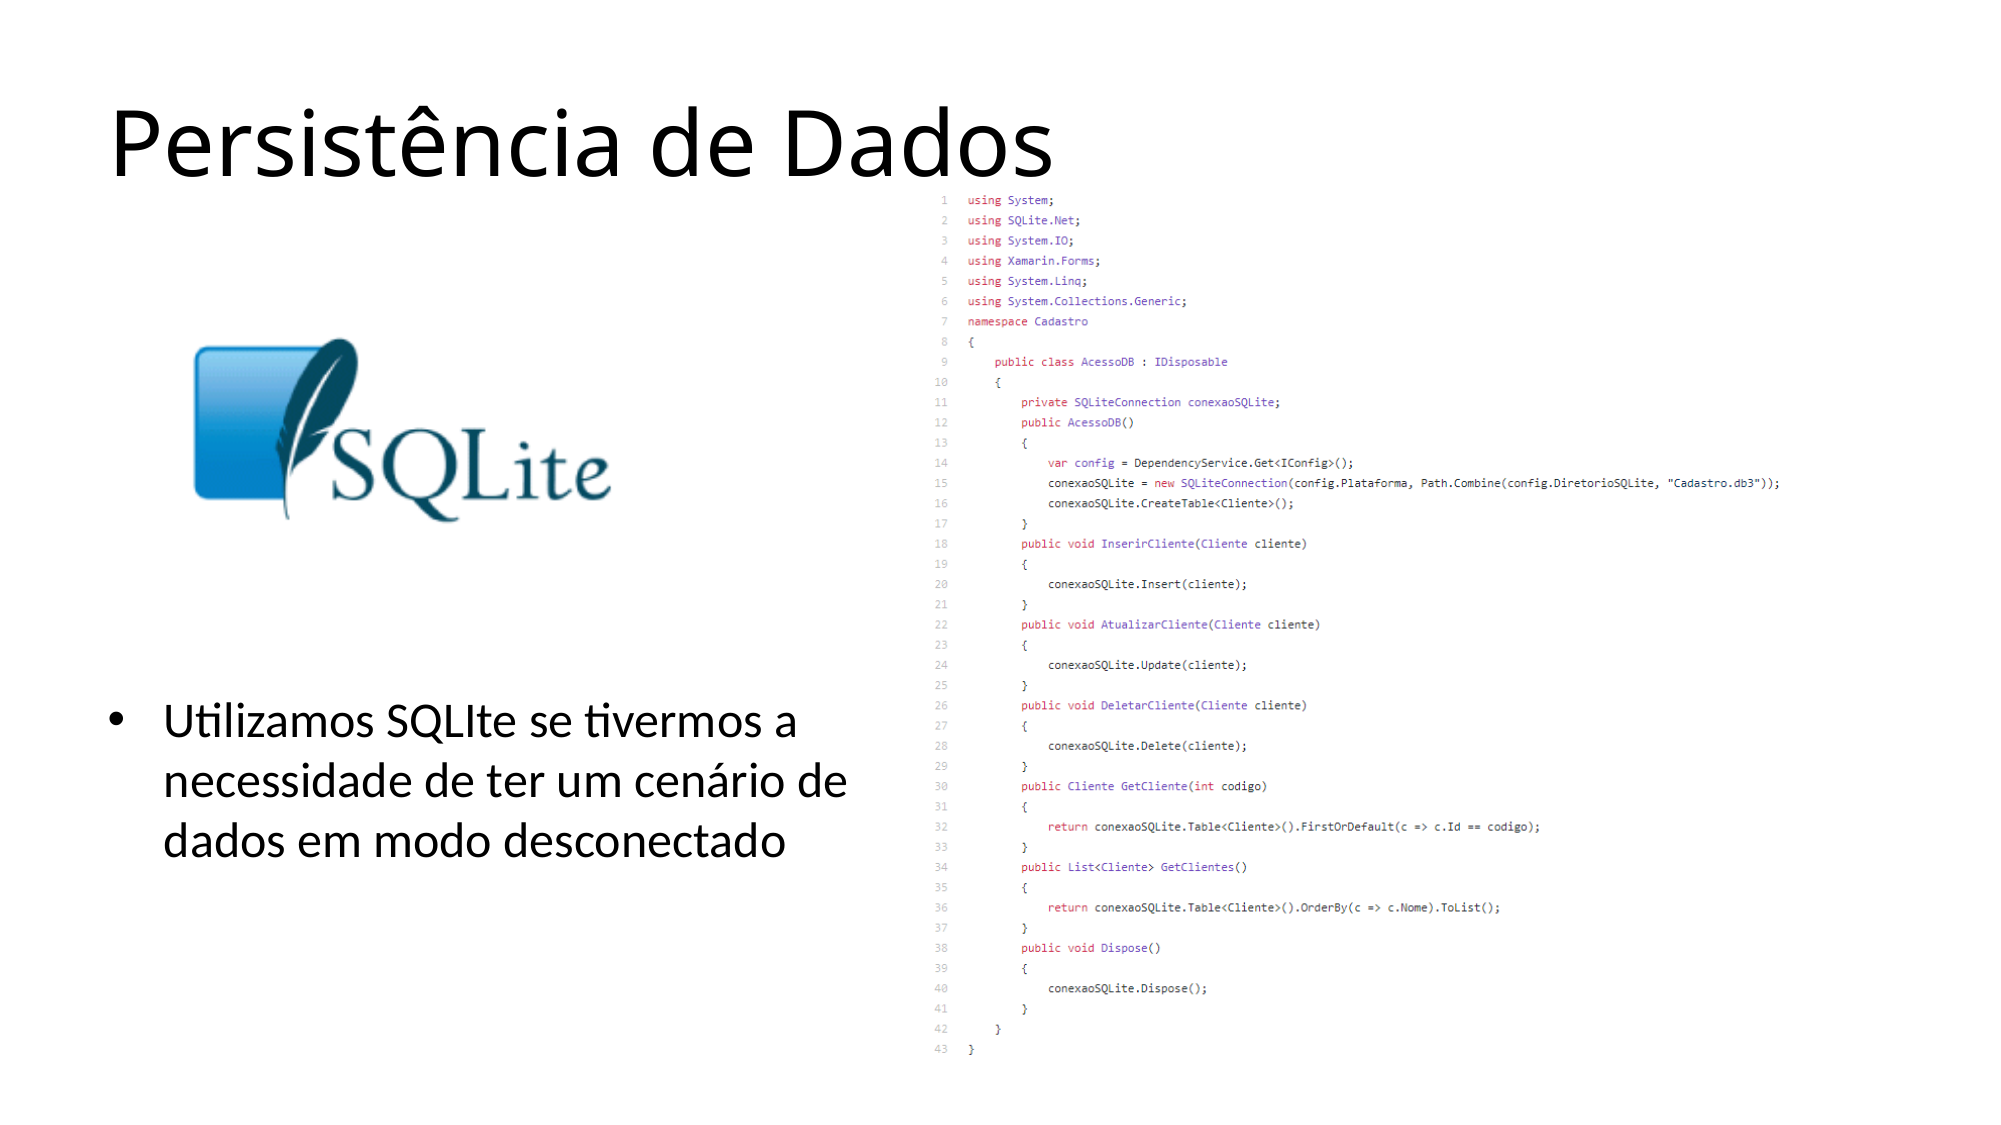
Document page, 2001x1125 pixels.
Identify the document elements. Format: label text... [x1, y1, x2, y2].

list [186, 330, 617, 528]
text_box Utilizamos SQLIte se tivermos a necessidade de ter um cenário de dados em modo desconectado [93, 680, 895, 876]
title Persistência de Dados [93, 37, 1819, 256]
picture [922, 192, 1889, 1058]
